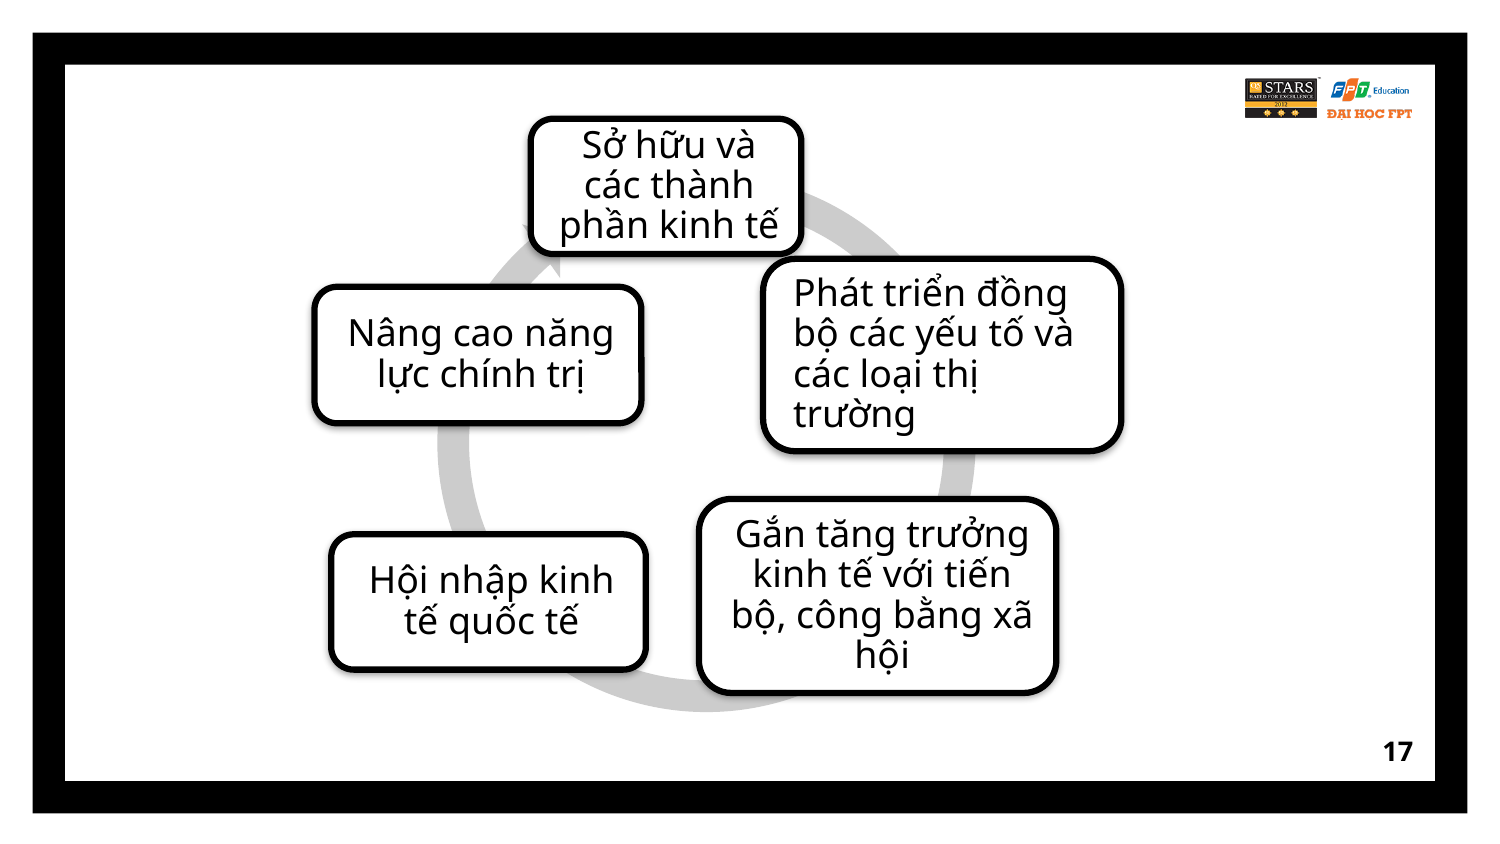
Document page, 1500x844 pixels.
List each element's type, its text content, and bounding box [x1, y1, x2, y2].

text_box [0, 133, 1452, 711]
picture [1245, 77, 1412, 120]
slide_number 17 [1338, 720, 1429, 786]
